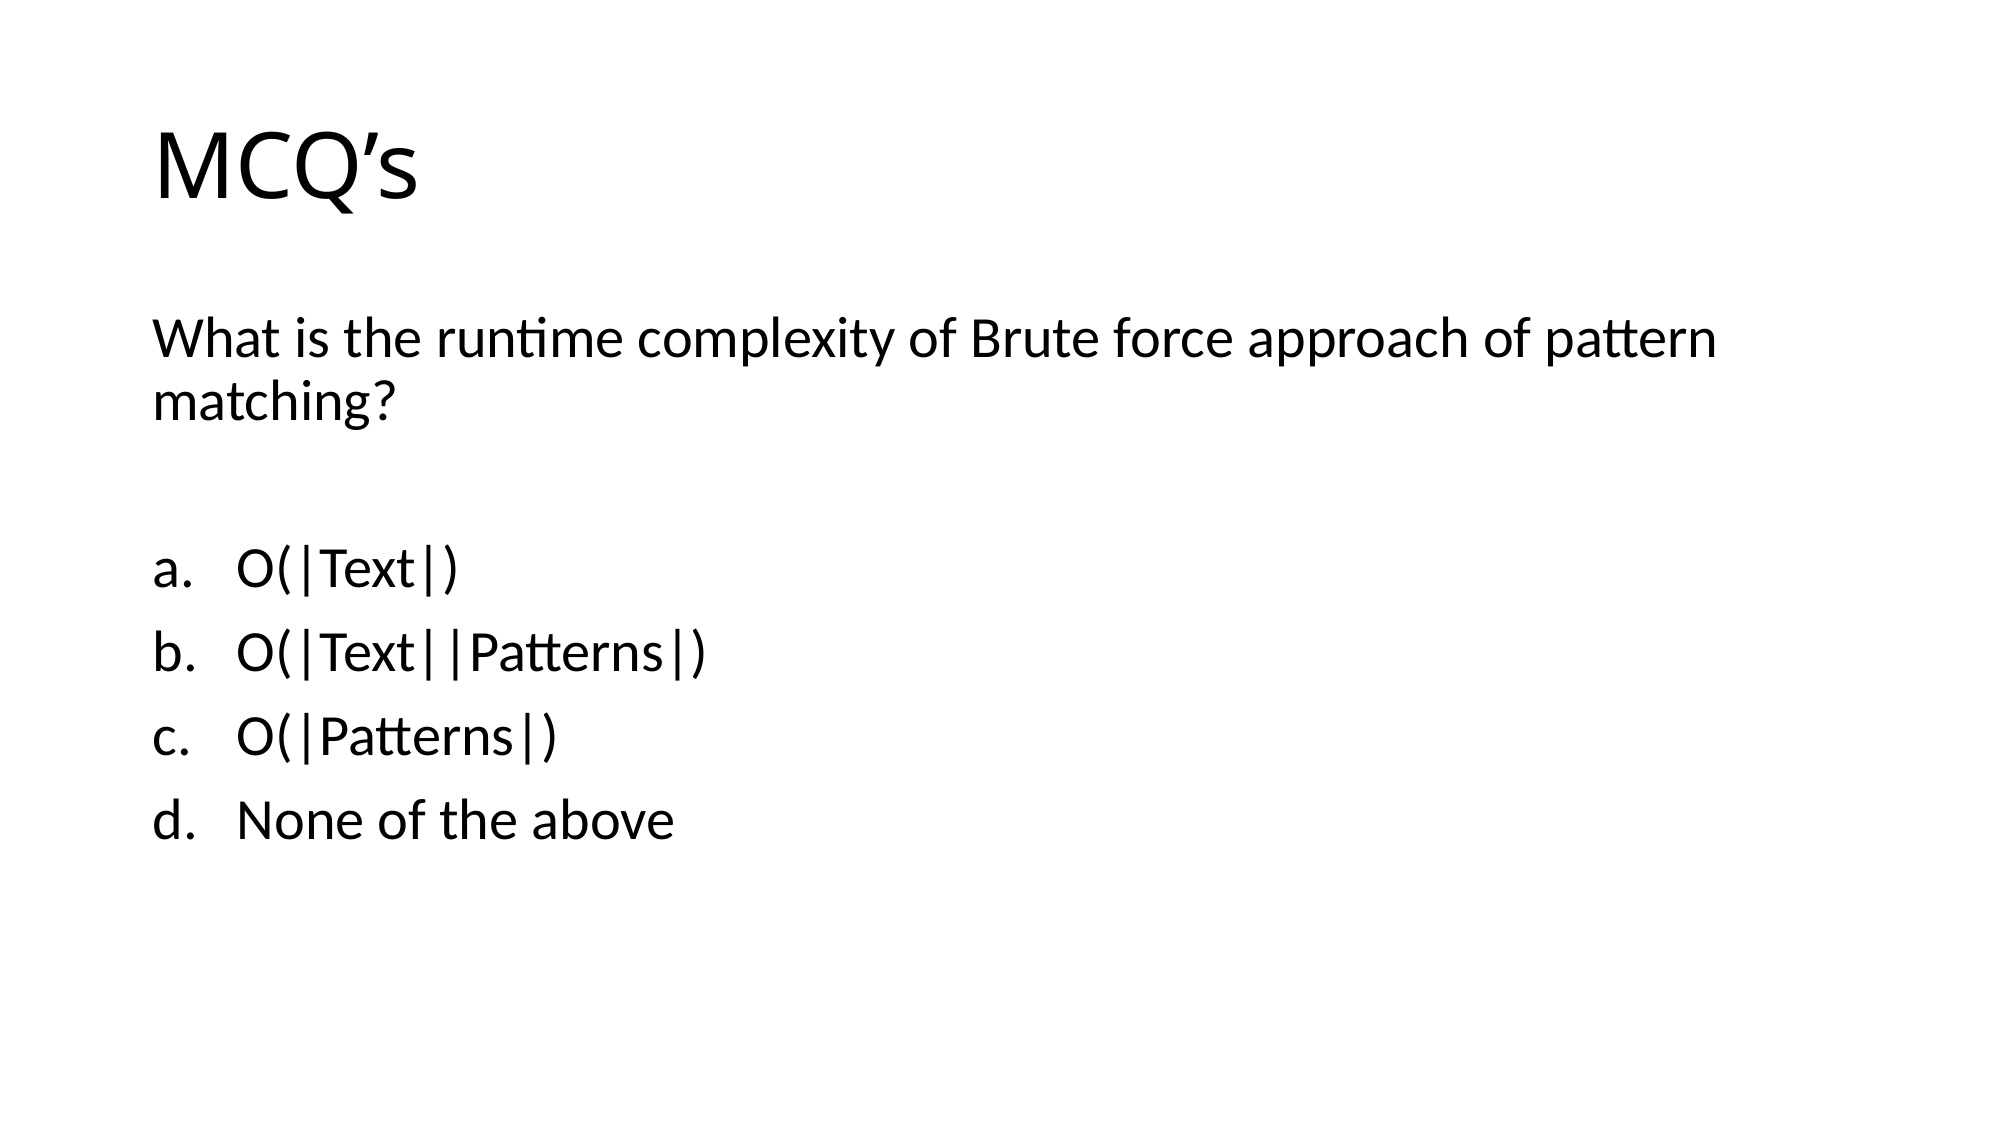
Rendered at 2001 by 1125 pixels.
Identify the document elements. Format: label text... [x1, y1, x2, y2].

list What is the runtime complexity of Brute force approach of pattern matching? O(|Text|) O(|Text||Patterns|) O(|Patterns|) None of the above [137, 299, 1863, 1014]
title MCQ’s [137, 59, 1863, 278]
